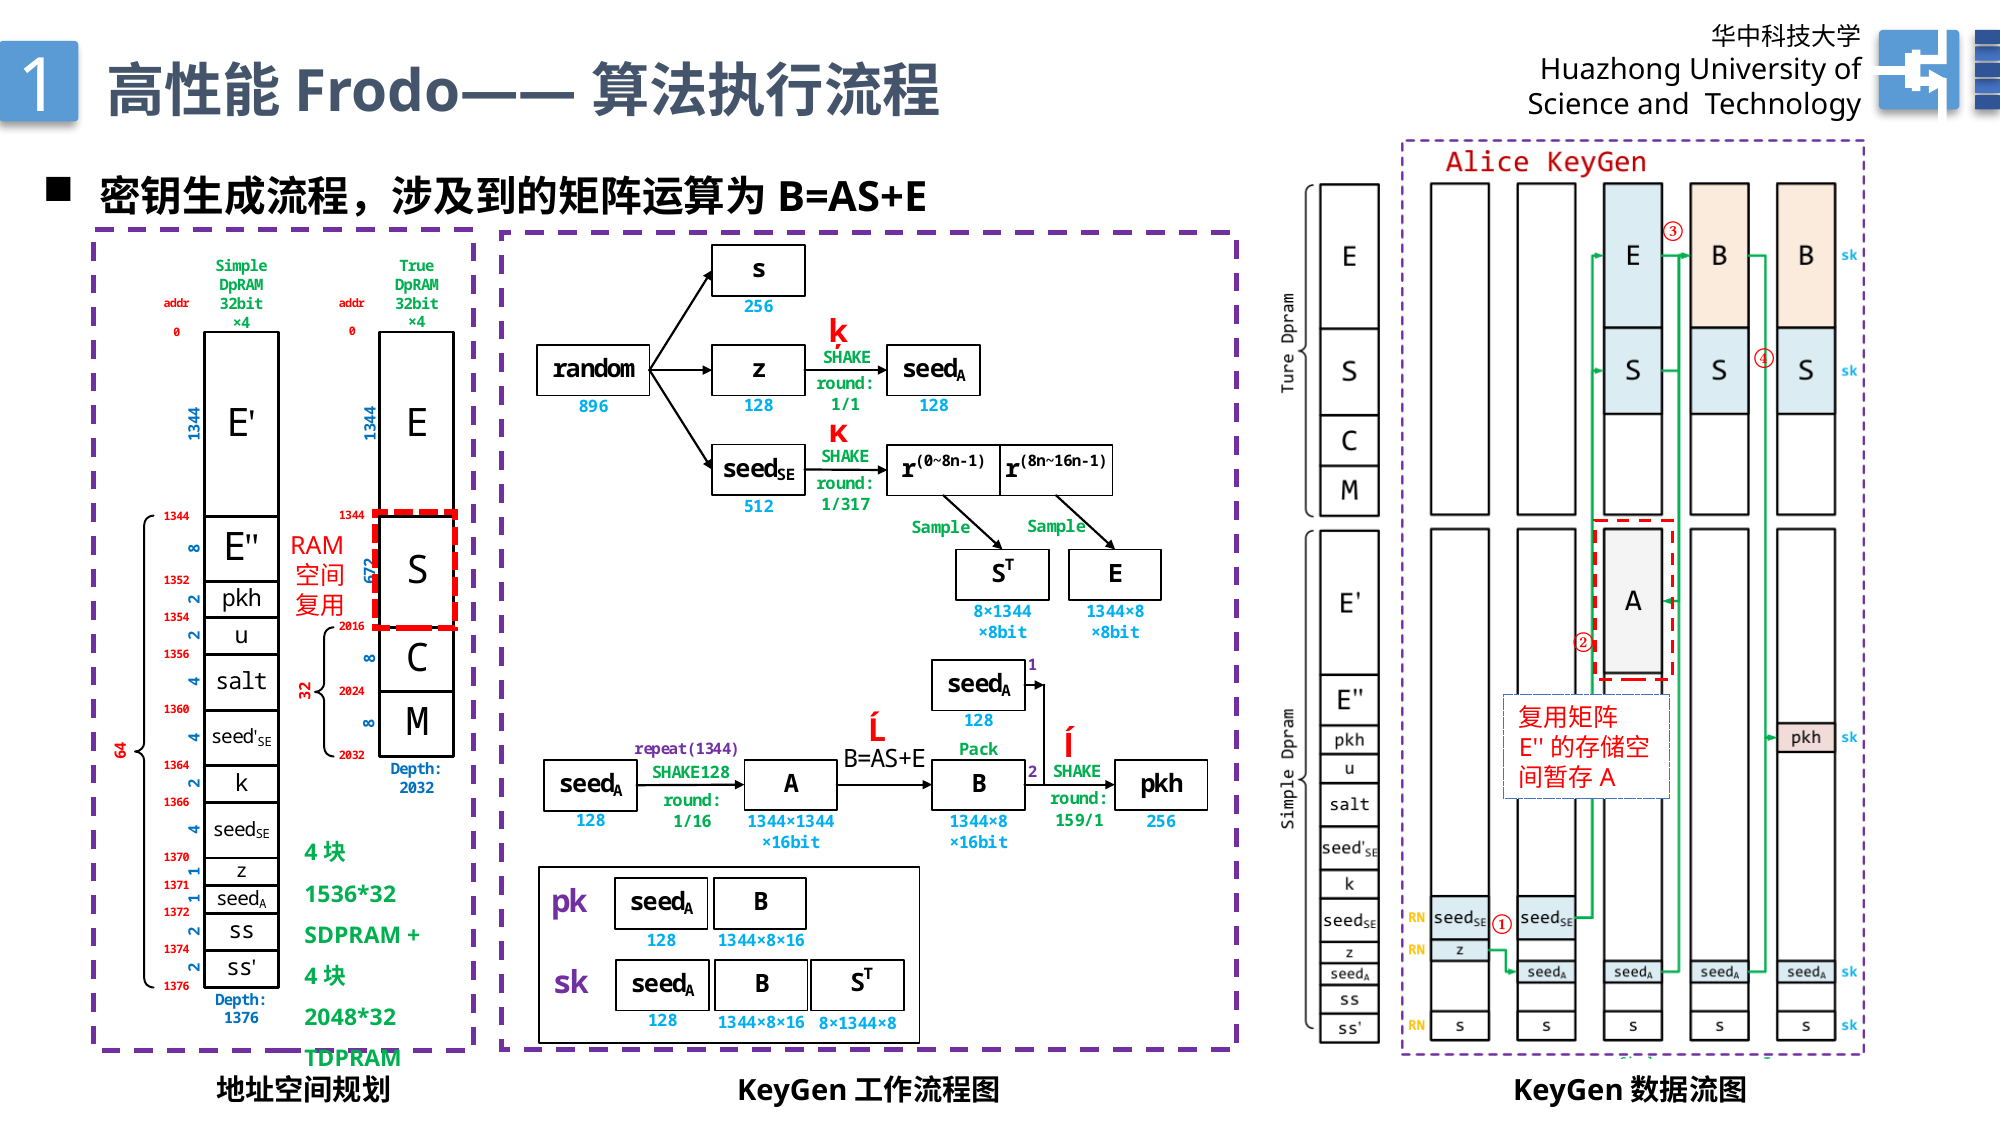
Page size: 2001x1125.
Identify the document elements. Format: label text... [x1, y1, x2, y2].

text_box 1 [0, 39, 80, 123]
text_box [501, 231, 1237, 1046]
text_box KeyGen工作流程图 [501, 1046, 1237, 1114]
picture [533, 242, 1208, 1044]
text_box 地址空间规划 [135, 1046, 472, 1114]
picture [106, 252, 456, 1037]
picture [1397, 137, 1869, 1059]
text_box KeyGen数据流图 [1383, 1046, 1878, 1114]
text_box 4块 1536*32 SDPRAM + 4块 2048*32 TDPRAM [289, 816, 463, 1046]
text_box [92, 229, 475, 1051]
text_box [1017, 12, 2000, 129]
picture [1276, 174, 1384, 1050]
text_box 密钥生成流程，涉及到的矩阵运算为B=AS+E [28, 137, 1102, 228]
text_box 高性能Frodo——算法执行流程 [91, 45, 1231, 131]
